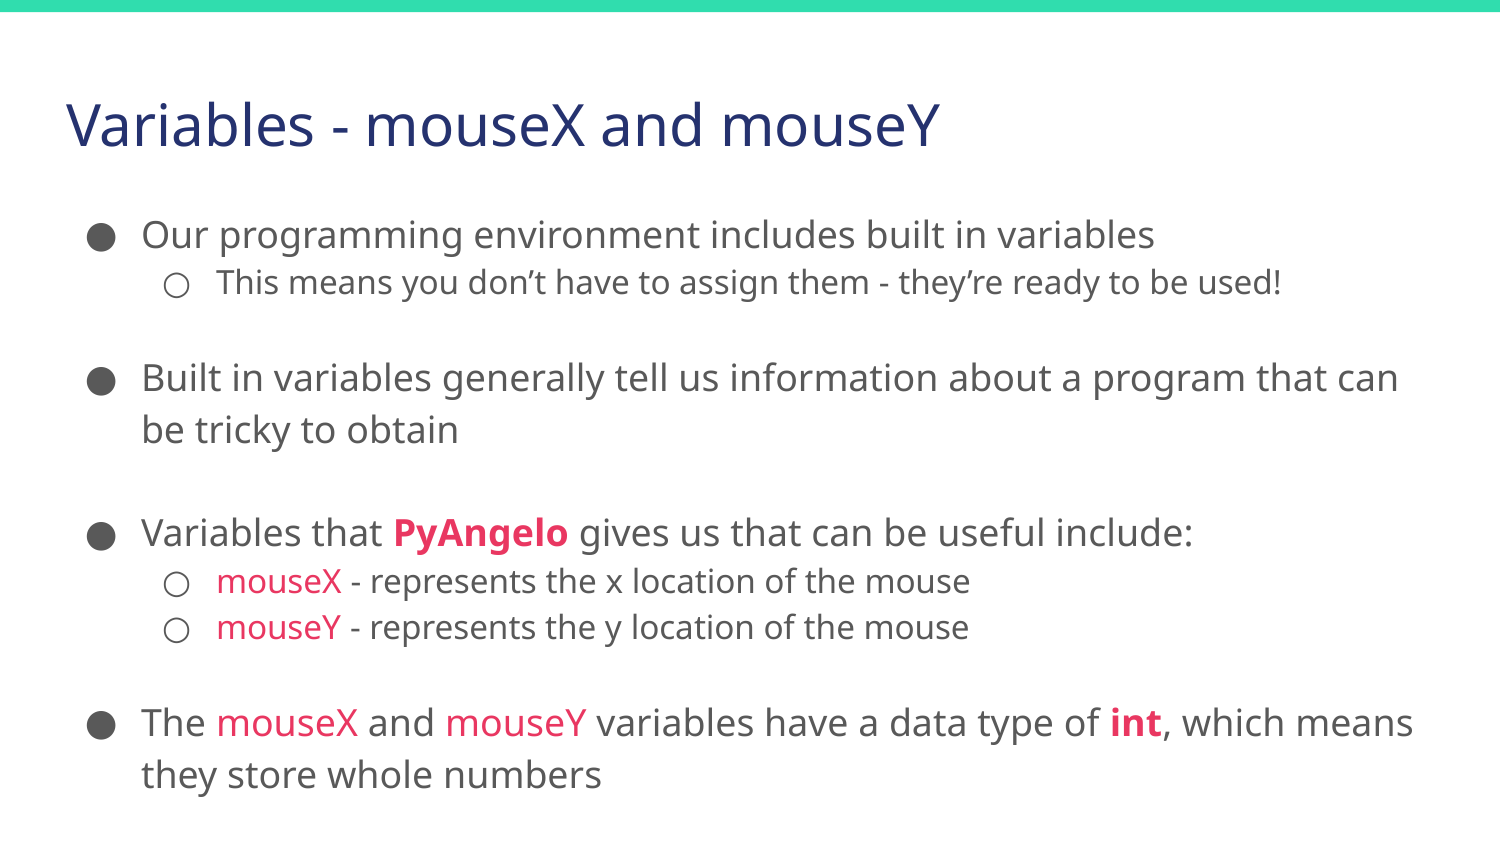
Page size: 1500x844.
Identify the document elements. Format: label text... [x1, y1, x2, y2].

list Our programming environment includes built in variables This means you don’t have to assign them - they’re ready to be used! Built in variables generally tell us information about a program that can be tricky to obtain Variables that PyAngelo gives us that can be useful include: mouseX - represents the x location of the mouse mouseY - represents the y location of the mouse The mouseX and mouseY variables have a data type of int, which means they store whole numbers [51, 189, 1449, 809]
title Variables - mouseX and mouseY [51, 72, 1449, 167]
